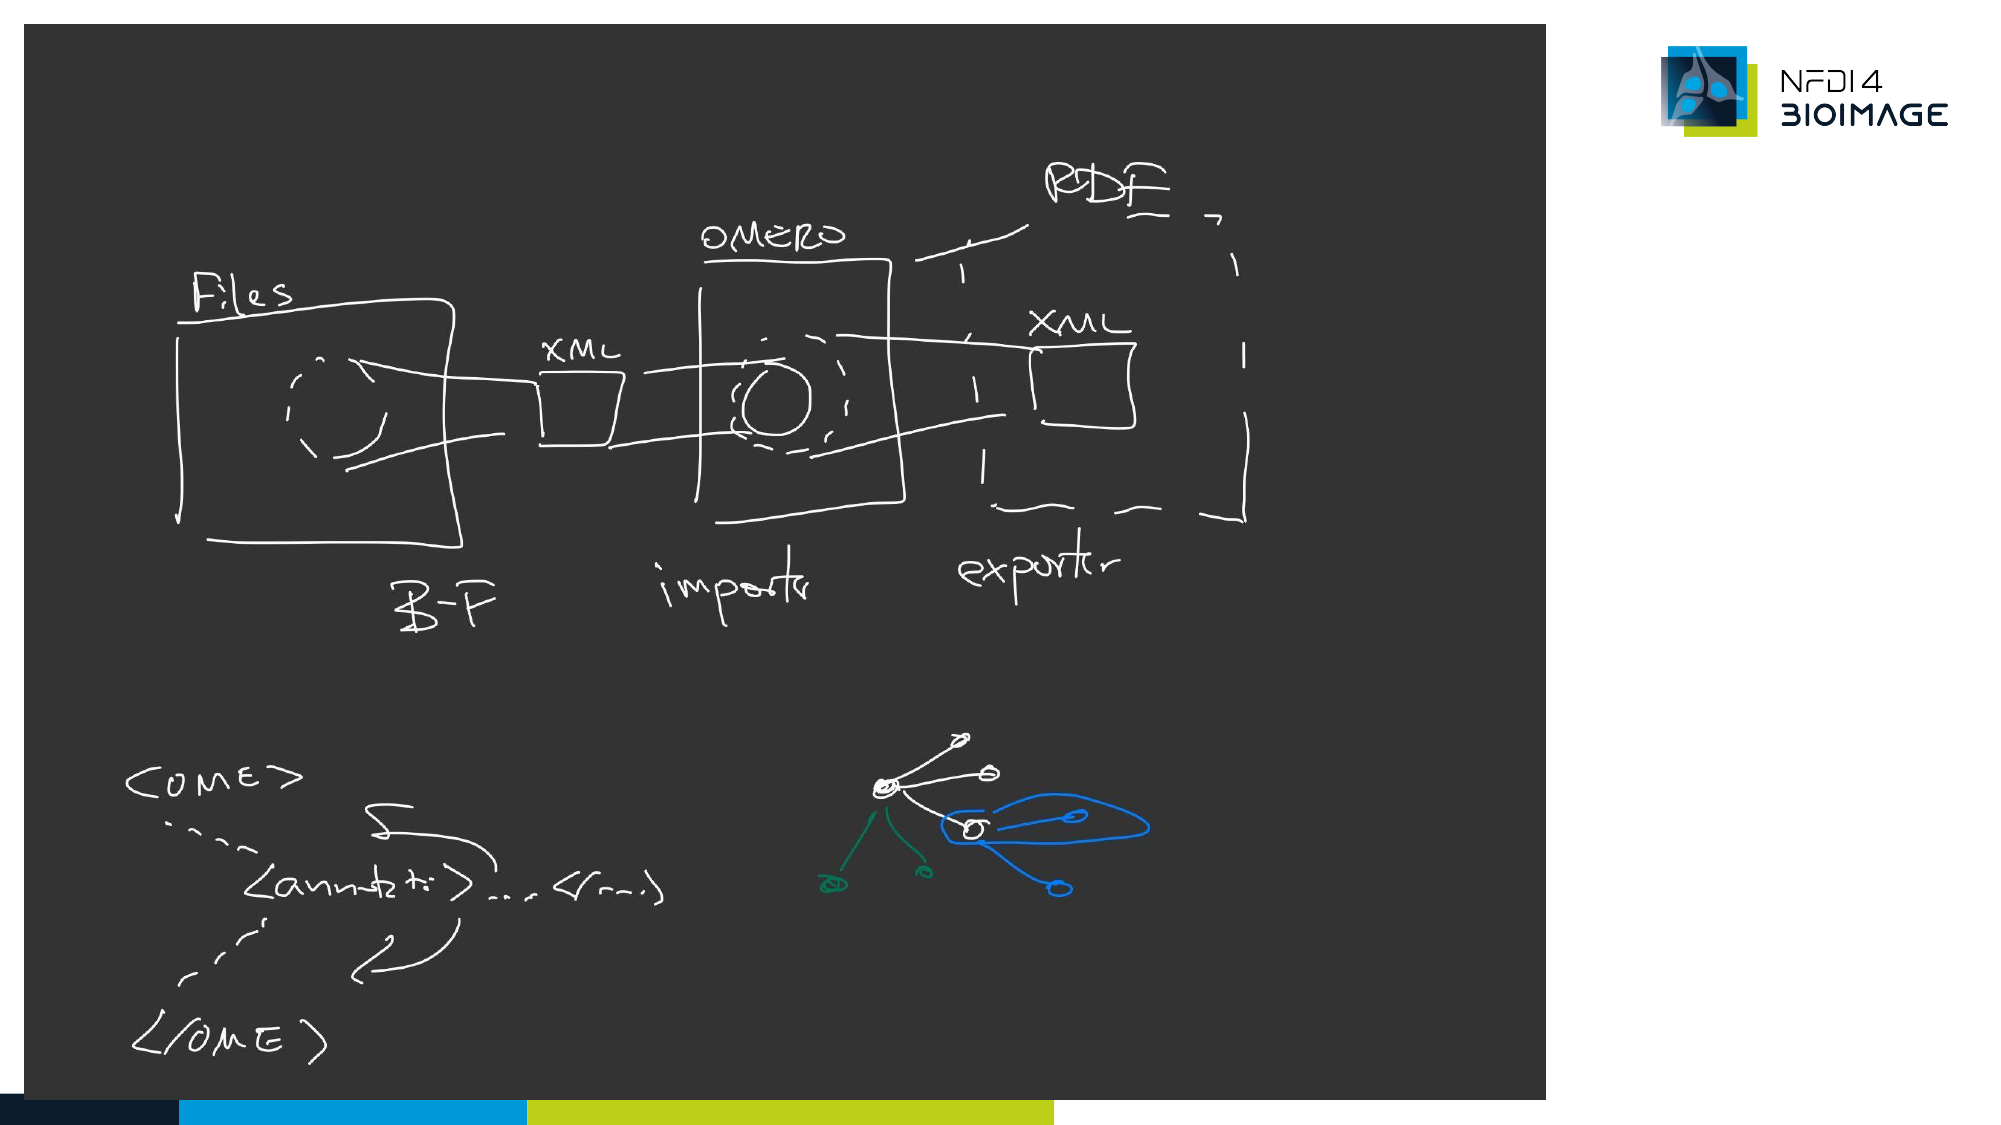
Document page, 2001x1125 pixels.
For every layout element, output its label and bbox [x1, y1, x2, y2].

picture [1661, 46, 1948, 137]
picture [24, 24, 1546, 1101]
